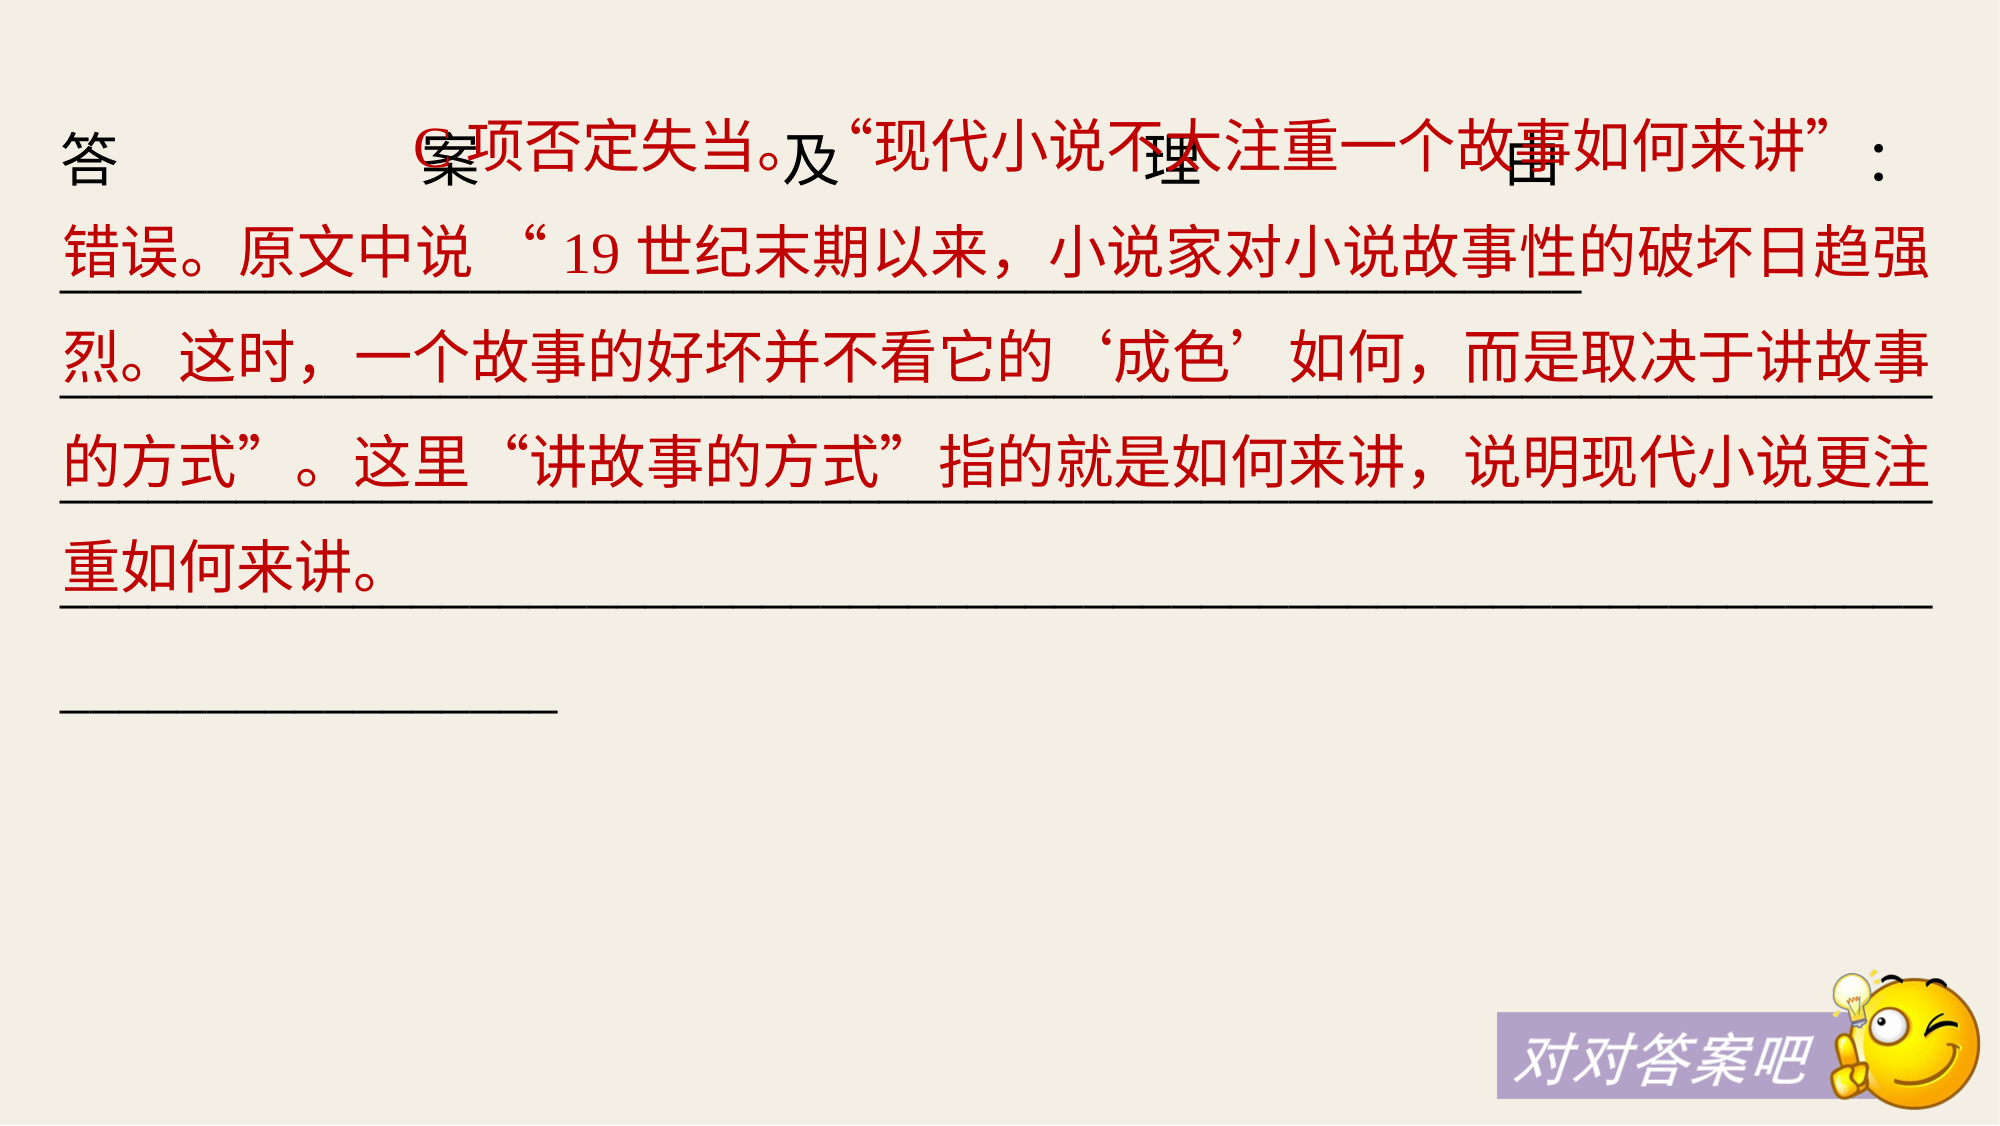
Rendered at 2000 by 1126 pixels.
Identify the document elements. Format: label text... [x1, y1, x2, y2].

text_box C项否定失当。“现代小说不太注重一个故事如何来讲” [398, 66, 1956, 187]
picture [1477, 968, 1981, 1125]
text_box 答案及理由：____________________________________________________ _________________________________________________________________________________________________________________________________________________________________________________________________________________ [40, 78, 1957, 728]
text_box 错误。原文中说 “19世纪末期以来，小说家对小说故事性的破坏日趋强烈。这时，一个故事的好坏并不看它的‘成色’如何，而是取决于讲故事的方式”。这里“讲故事的方式”指的就是如何来讲，说明现代小说更注重如何来讲。 [47, 172, 1946, 608]
